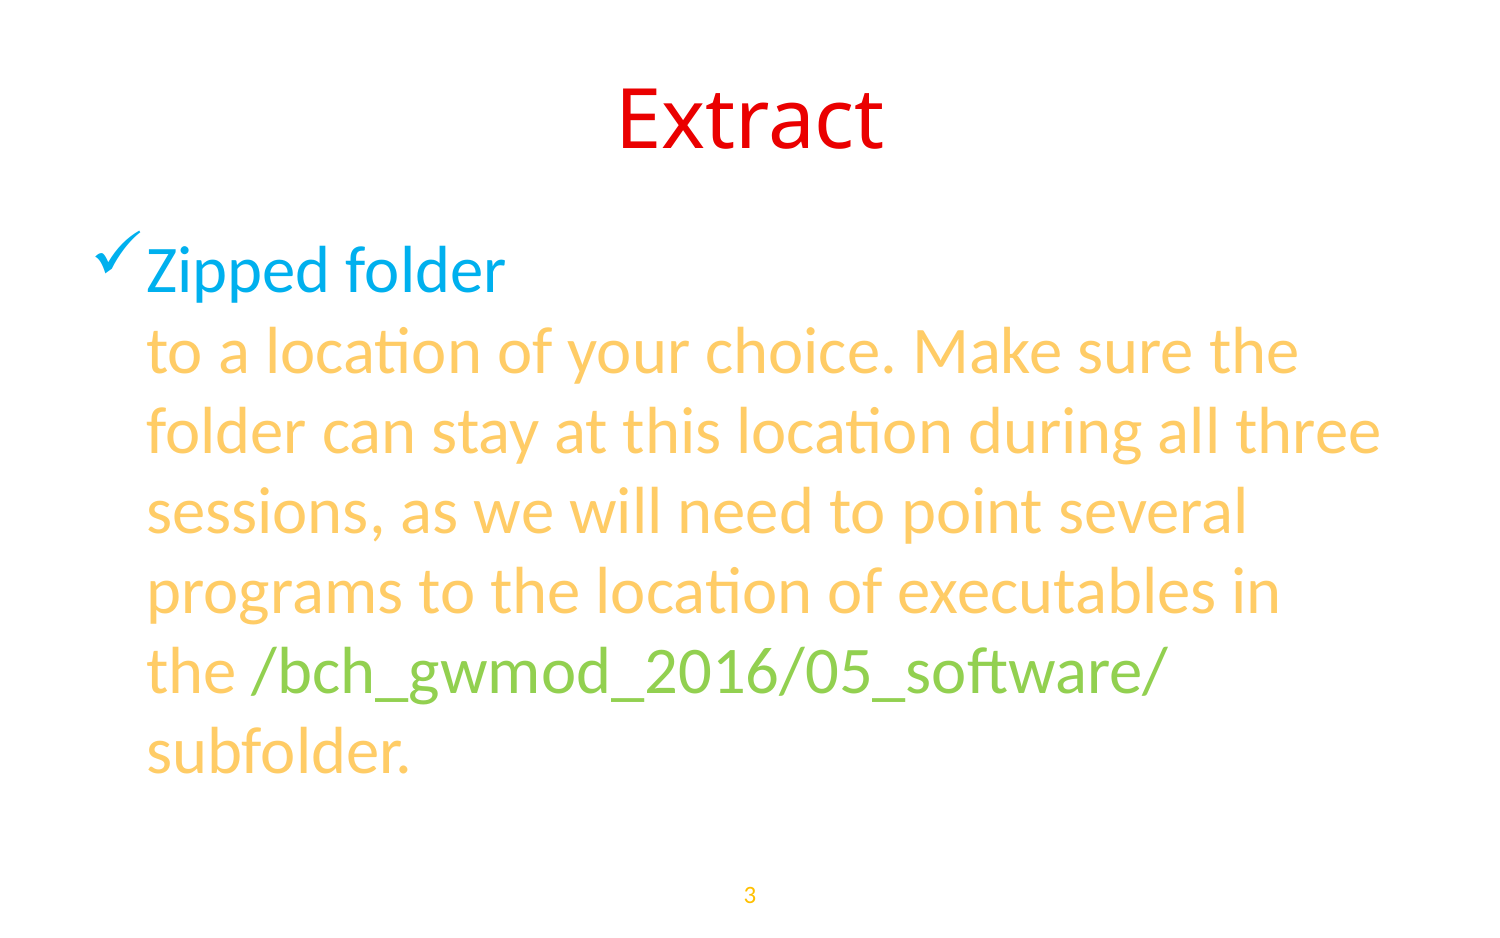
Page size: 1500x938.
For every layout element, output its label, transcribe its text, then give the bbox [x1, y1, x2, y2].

title Extract [75, 37, 1425, 194]
slide_number 3 [575, 868, 925, 919]
list Zipped folder to a location of your choice. Make sure the folder can stay at this location during all three sessions, as we will need to point several programs to the location of executables in the /bch_gwmod_2016/05_software/ subfolder. [75, 218, 1425, 838]
